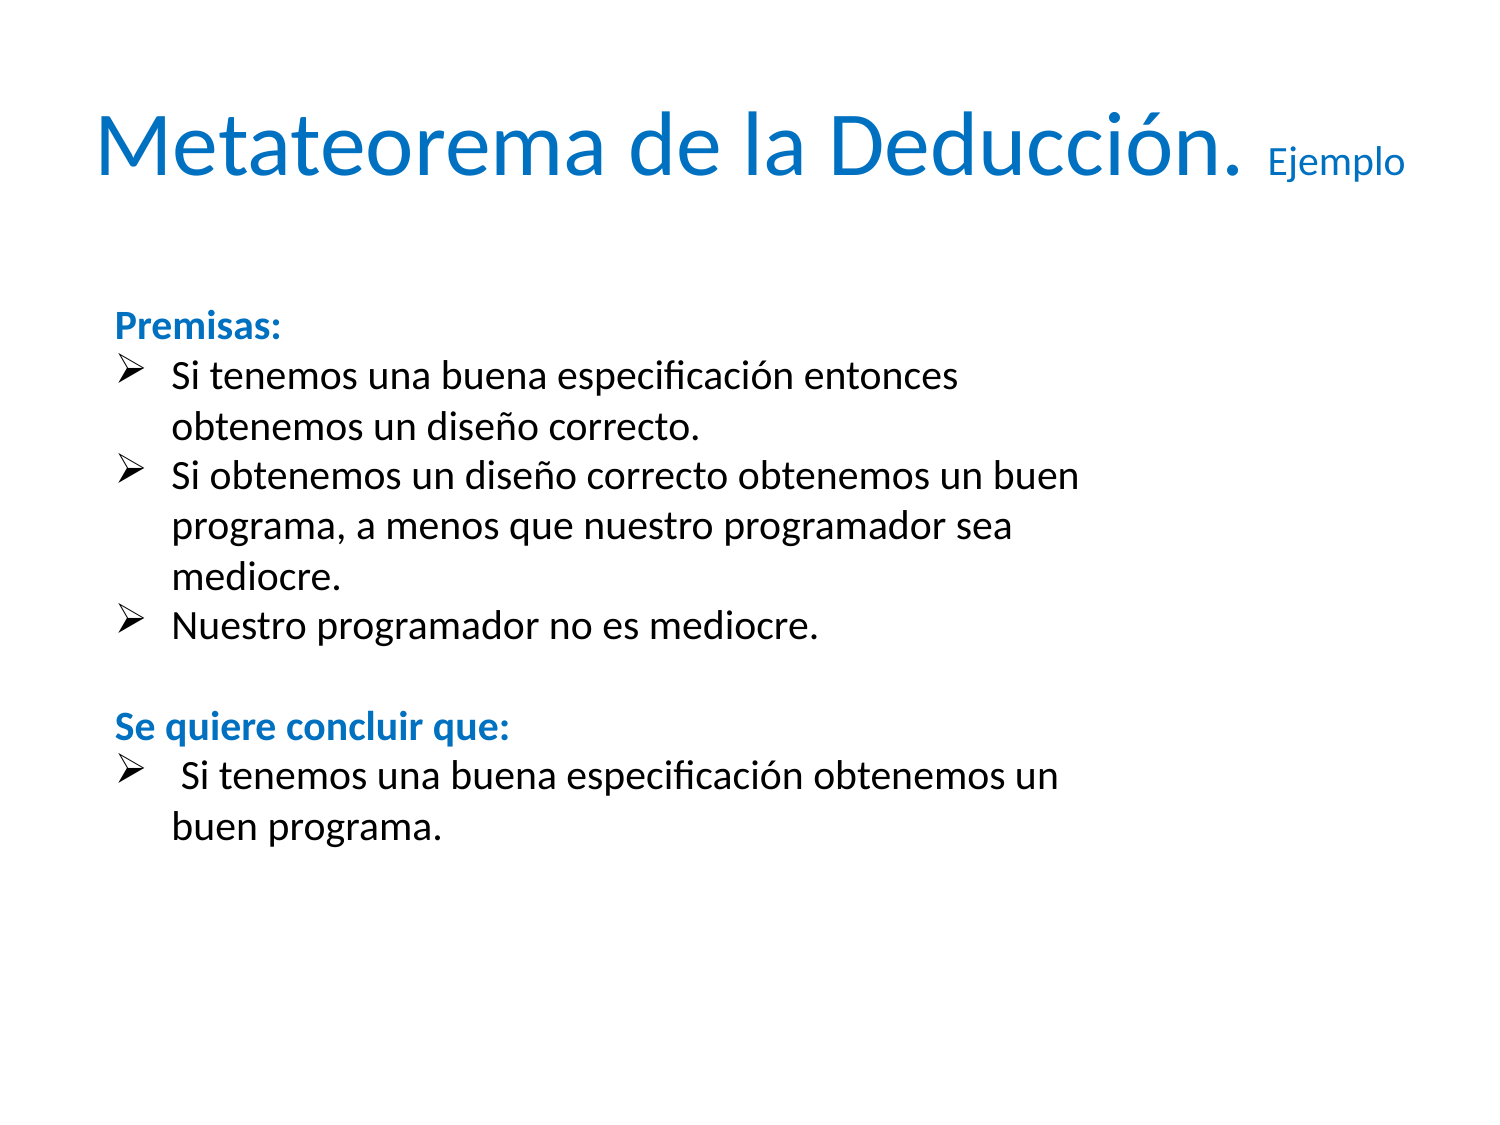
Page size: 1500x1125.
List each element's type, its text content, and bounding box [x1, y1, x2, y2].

title Metateorema de la Deducción. Ejemplo [75, 45, 1425, 233]
text_box Premisas: Si tenemos una buena especificación entonces obtenemos un diseño correcto. Si obtenemos un diseño correcto obtenemos un buen programa, a menos que nuestro programador sea mediocre. Nuestro programador no es mediocre. Se quiere concluir que: Si tenemos una buena especificación obtenemos un buen programa. [100, 290, 1140, 903]
